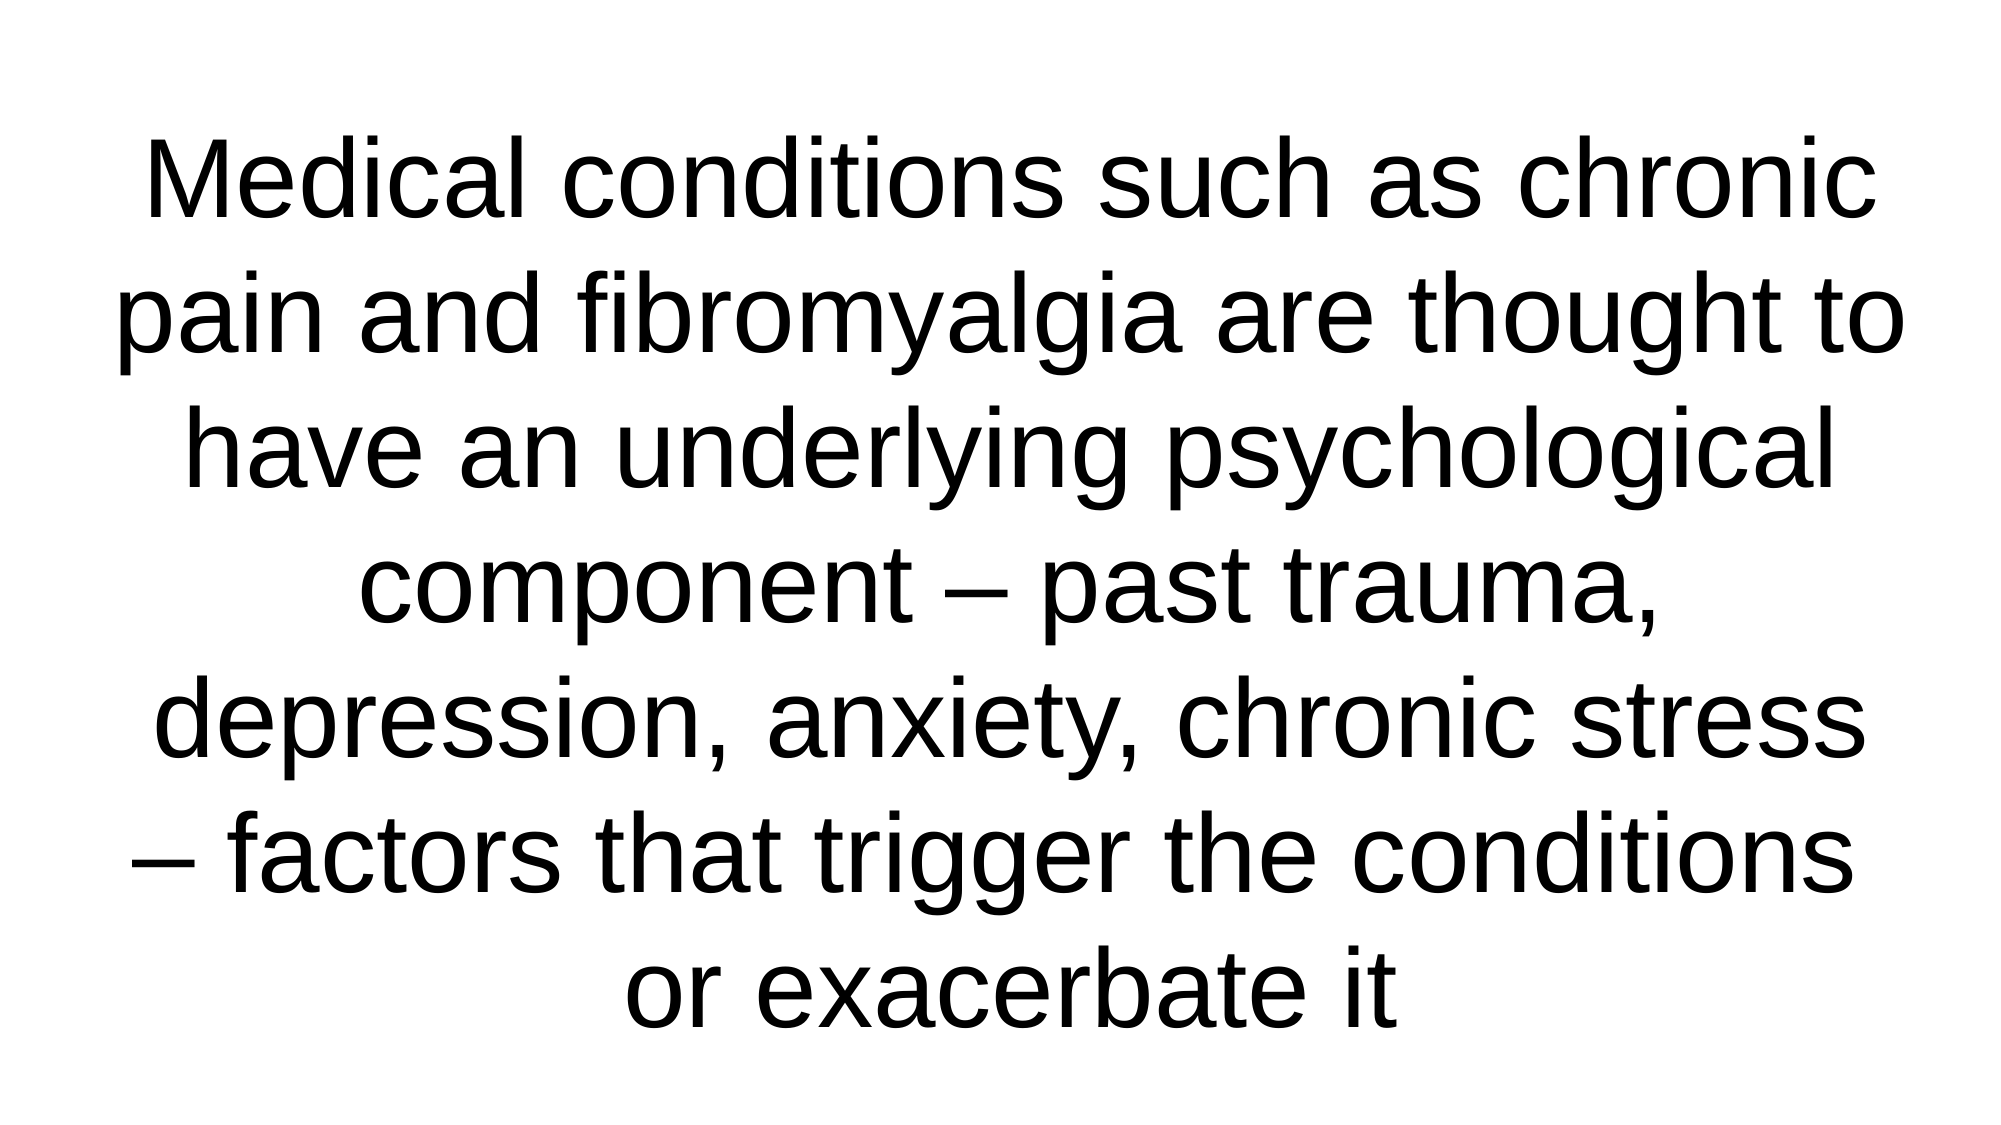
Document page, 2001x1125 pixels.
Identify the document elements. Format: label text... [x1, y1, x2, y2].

text_box Medical conditions such as chronic pain and fibromyalgia are thought to have an underlying psychological component – past trauma, depression, anxiety, chronic stress – factors that trigger the conditions or exacerbate it [95, 97, 1927, 1058]
